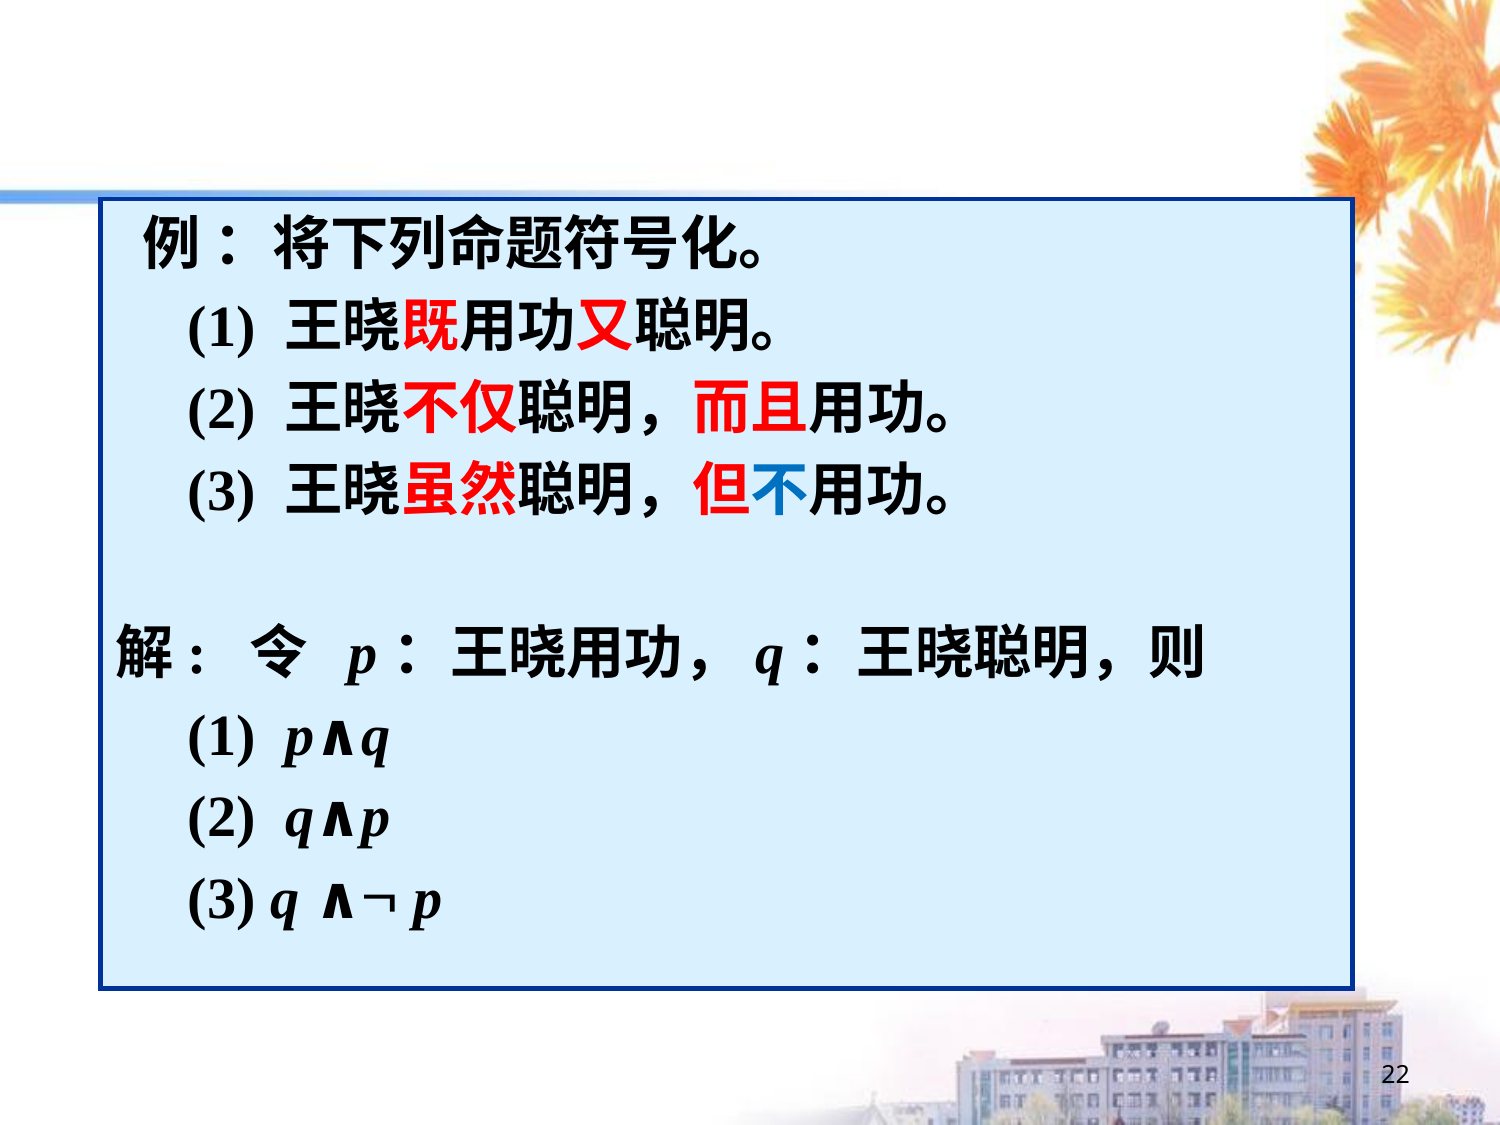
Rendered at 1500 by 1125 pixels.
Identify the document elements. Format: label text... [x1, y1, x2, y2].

picture [0, 0, 1500, 1125]
list 例 ：将下列命题符号化。 (1) 王晓既用功又聪明。 (2) 王晓不仅聪明，而且用功。 (3) 王晓虽然聪明，但不用功。 解: 令 p：王晓用功，q：王晓聪明，则 (1) p∧q (2) q∧p (3) q ∧ p [100, 199, 1353, 989]
slide_number 22 [1074, 1024, 1426, 1101]
title [53, 0, 1366, 151]
